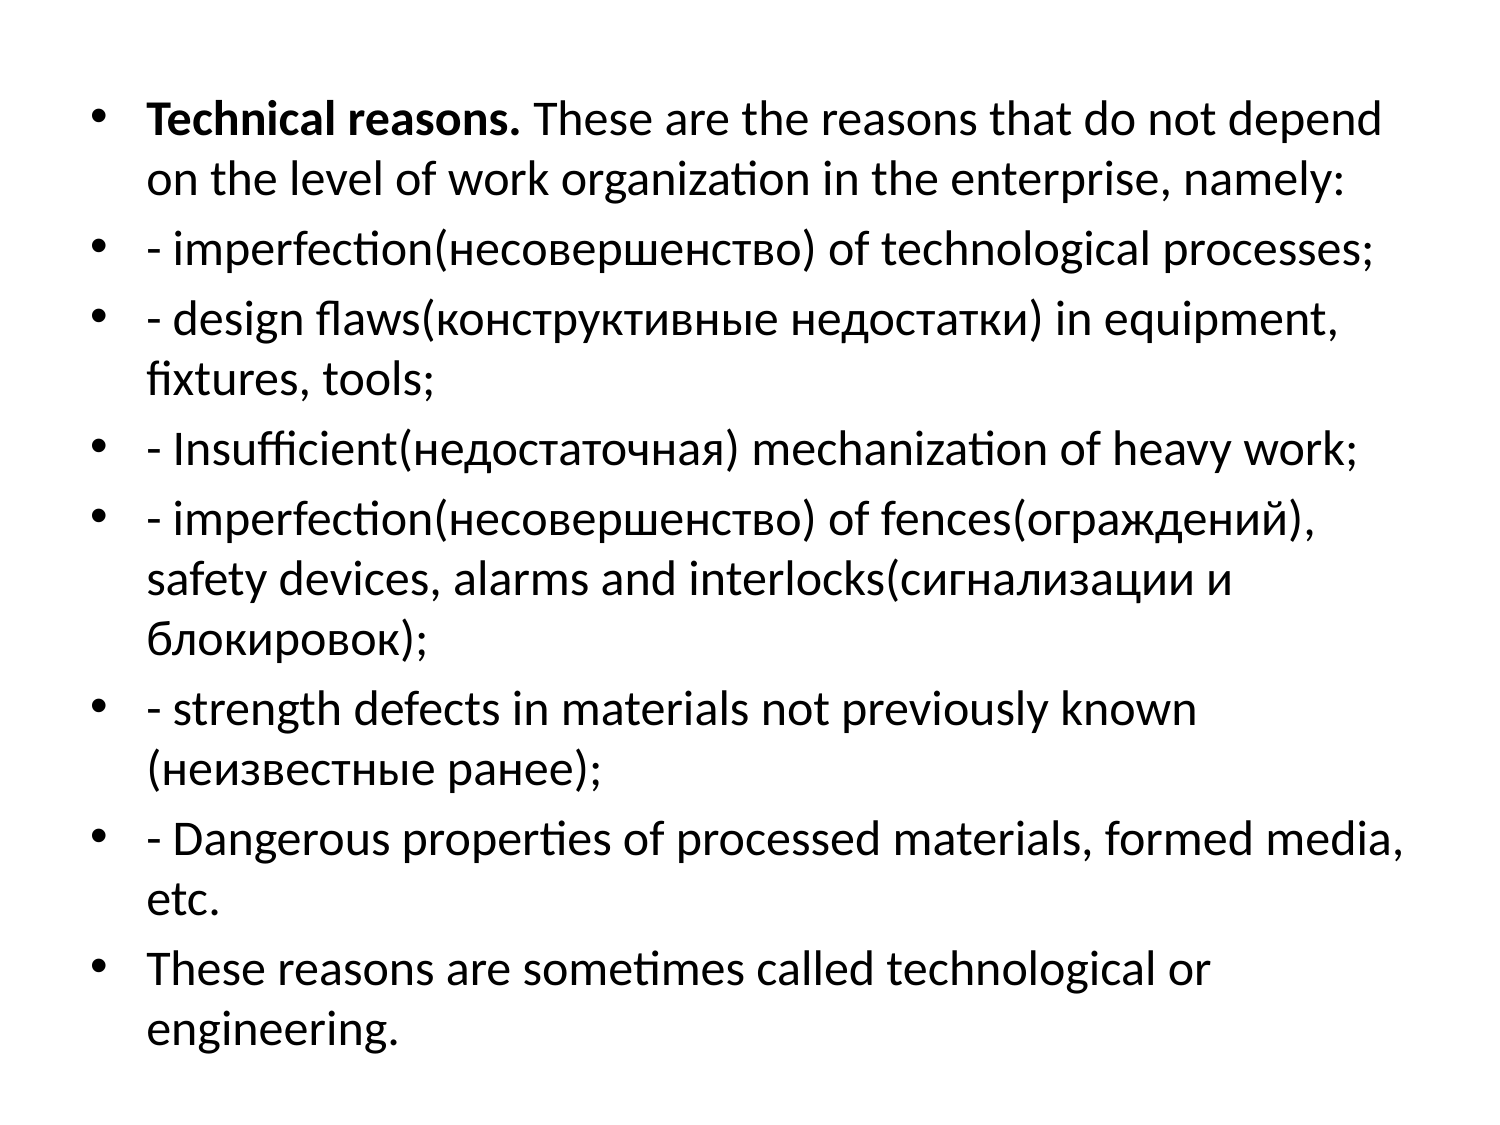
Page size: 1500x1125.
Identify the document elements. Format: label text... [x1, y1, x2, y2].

list Technical reasons. These are the reasons that do not depend on the level of work organization in the enterprise, namely: - imperfection(несовершенство) of technological processes; - design flaws(конструктивные недостатки) in equipment, fixtures, tools; - Insufficient(недостаточная) mechanization of heavy work; - imperfection(несовершенство) of fences(ограждений), safety devices, alarms and interlocks(сигнализации и блокировок); - strength defects in materials not previously known (неизвестные ранее); - Dangerous properties of processed materials, formed media, etc. These reasons are sometimes called technological or engineering. [75, 78, 1425, 1005]
